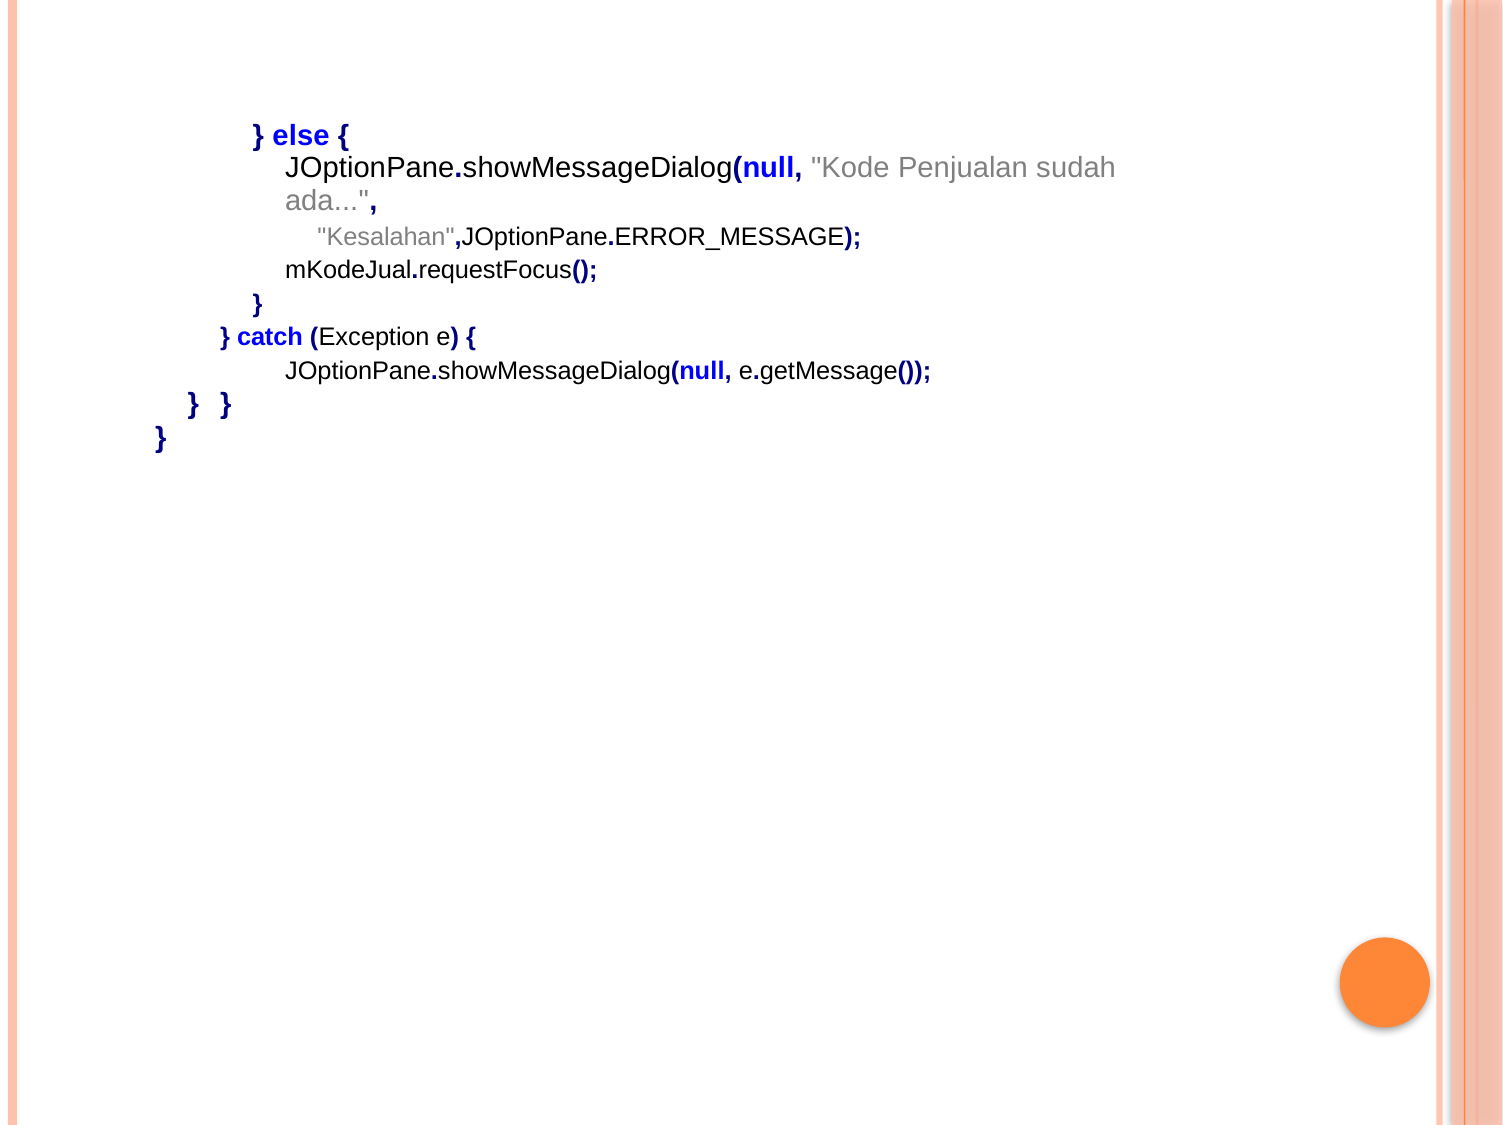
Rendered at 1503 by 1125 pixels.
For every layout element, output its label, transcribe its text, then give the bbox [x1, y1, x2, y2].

text_box } else { JOptionPane.showMessageDialog(null, "Kode Penjualan sudah ada...", "Kesalahan",JOptionPane.ERROR_MESSAGE); mKodeJual.requestFocus(); } } catch (Exception e) { JOptionPane.showMessageDialog(null, e.getMessage()); } [218, 119, 1220, 388]
text_box } [185, 387, 206, 422]
text_box } [153, 421, 174, 455]
